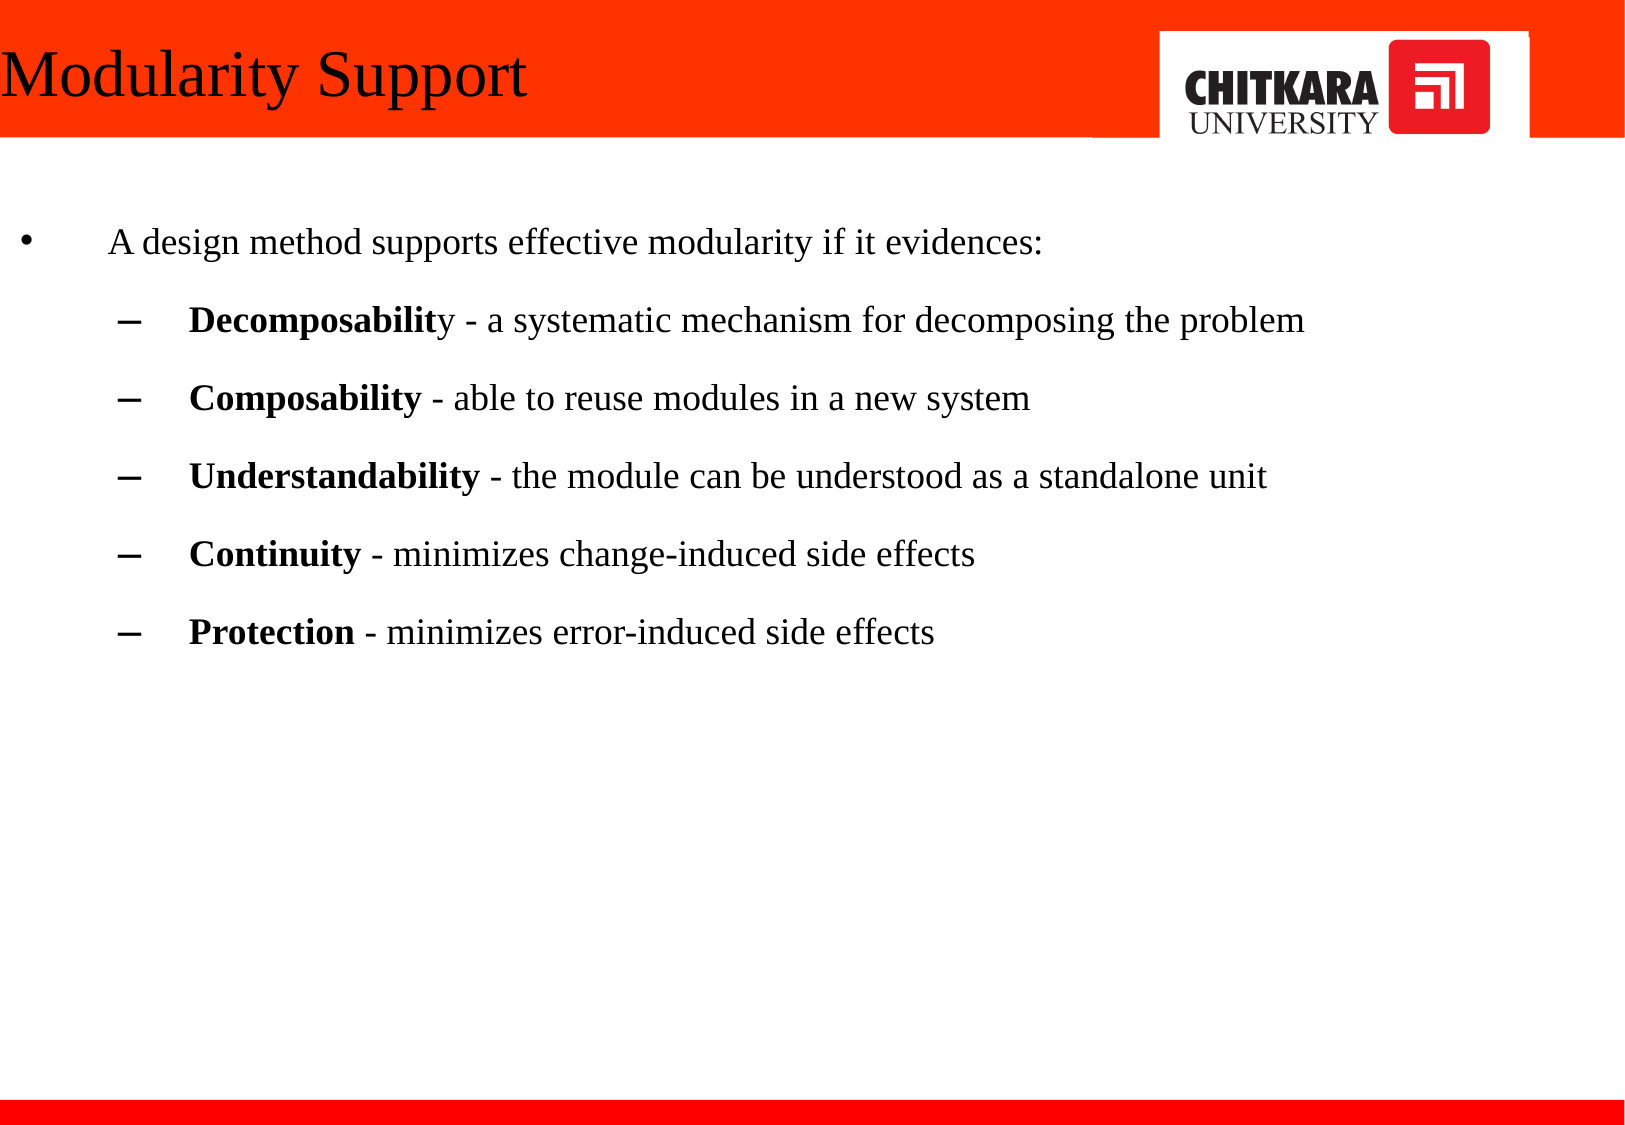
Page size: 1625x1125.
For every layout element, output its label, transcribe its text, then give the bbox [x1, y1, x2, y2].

list A design method supports effective modularity if it evidences: Decomposability - a systematic mechanism for decomposing the problem Composability - able to reuse modules in a new system Understandability - the module can be understood as a standalone unit Continuity - minimizes change-induced side effects Protection - minimizes error-induced side effects [20, 194, 1544, 916]
picture [1164, 37, 1506, 138]
title Modularity Support [0, 0, 975, 150]
